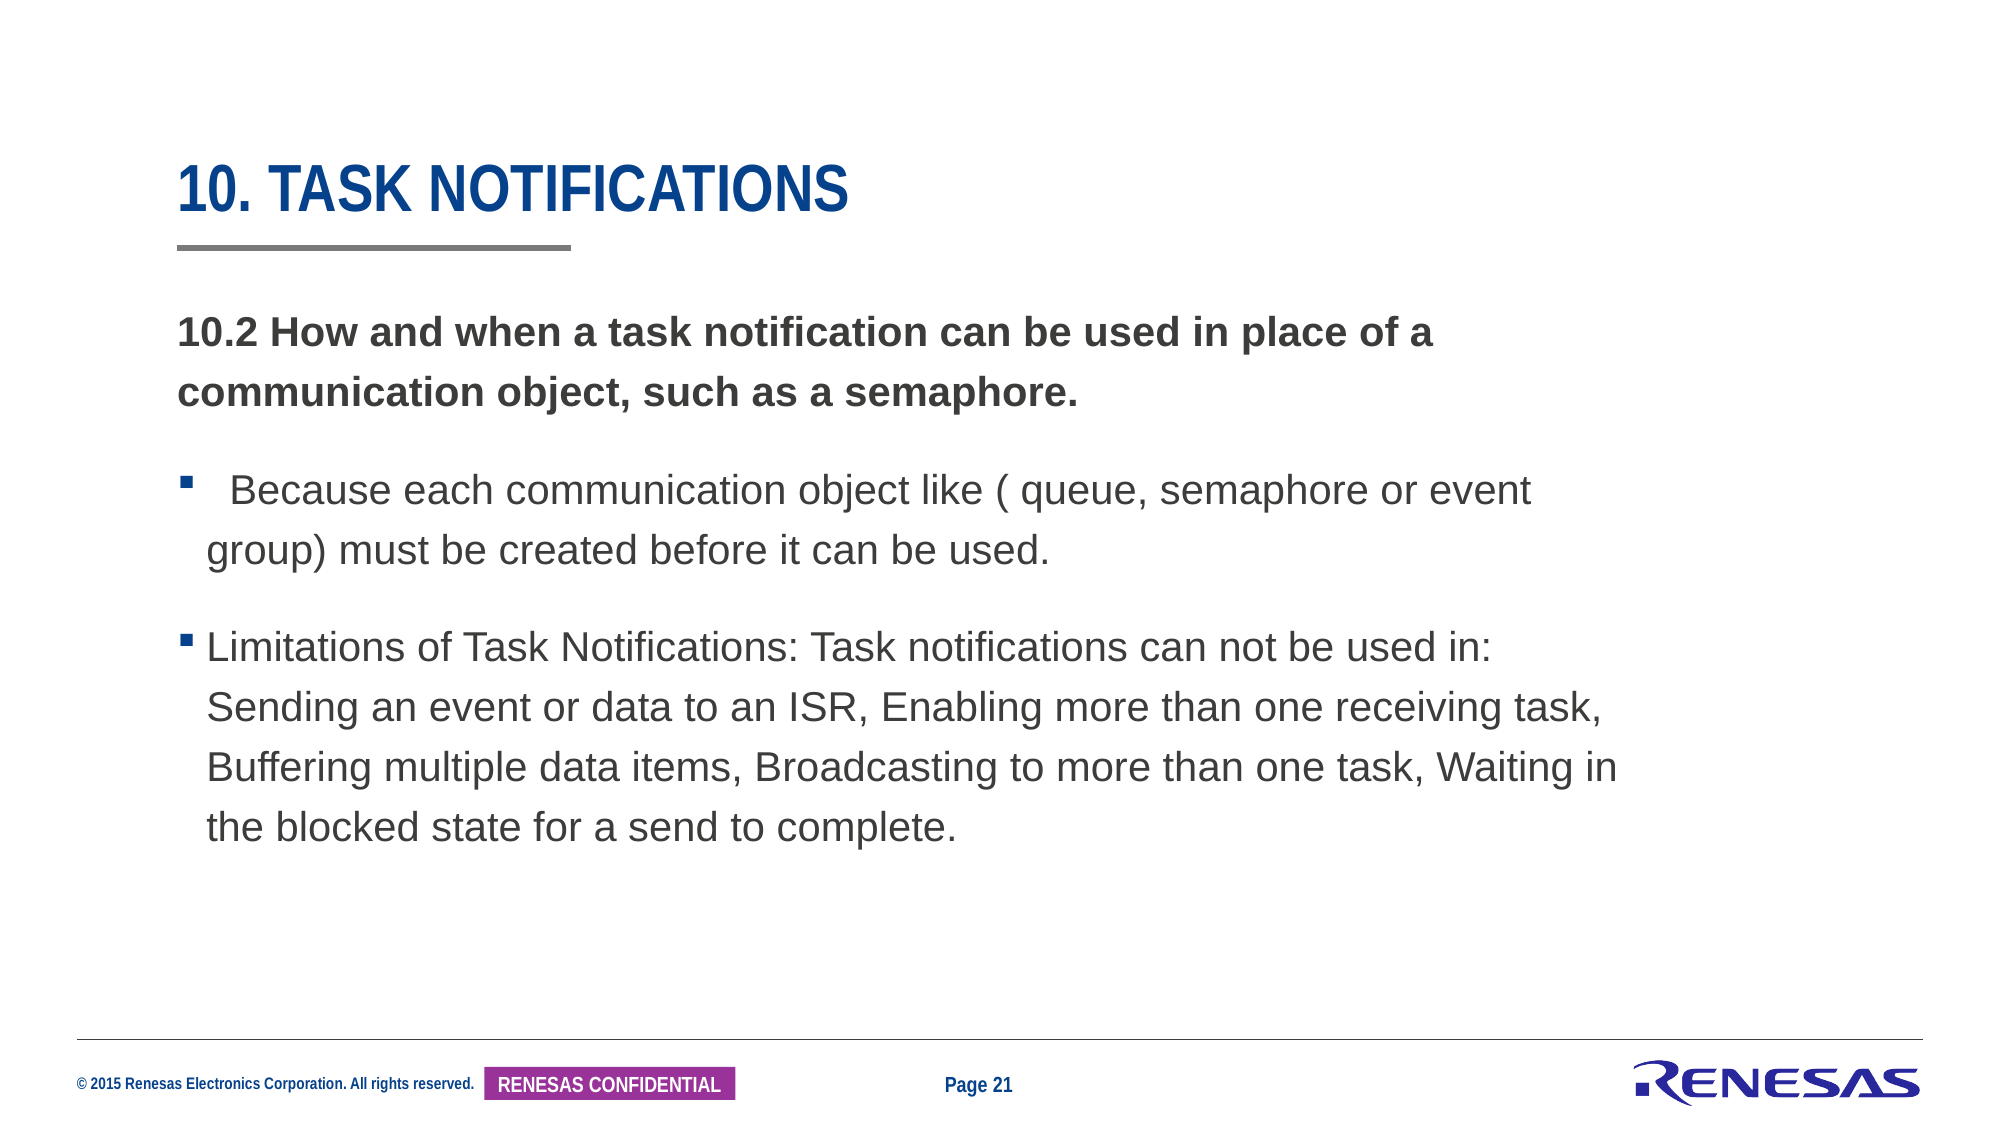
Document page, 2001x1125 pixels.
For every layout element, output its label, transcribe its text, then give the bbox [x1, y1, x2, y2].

picture [1631, 1058, 1923, 1108]
title 10. Task Notifications [177, 153, 1575, 227]
slide_number Page 21 [944, 1070, 1056, 1097]
list 10.2 How and when a task notification can be used in place of a communication object, such as a semaphore. Because each communication object like ( queue, semaphore or event group) must be created before it can be used. Limitations of Task Notifications: Task notifications can not be used in: Sending an event or data to an ISR, Enabling more than one receiving task, Buffering multiple data items, Broadcasting to more than one task, Waiting in the blocked state for a send to complete. [177, 295, 1654, 955]
